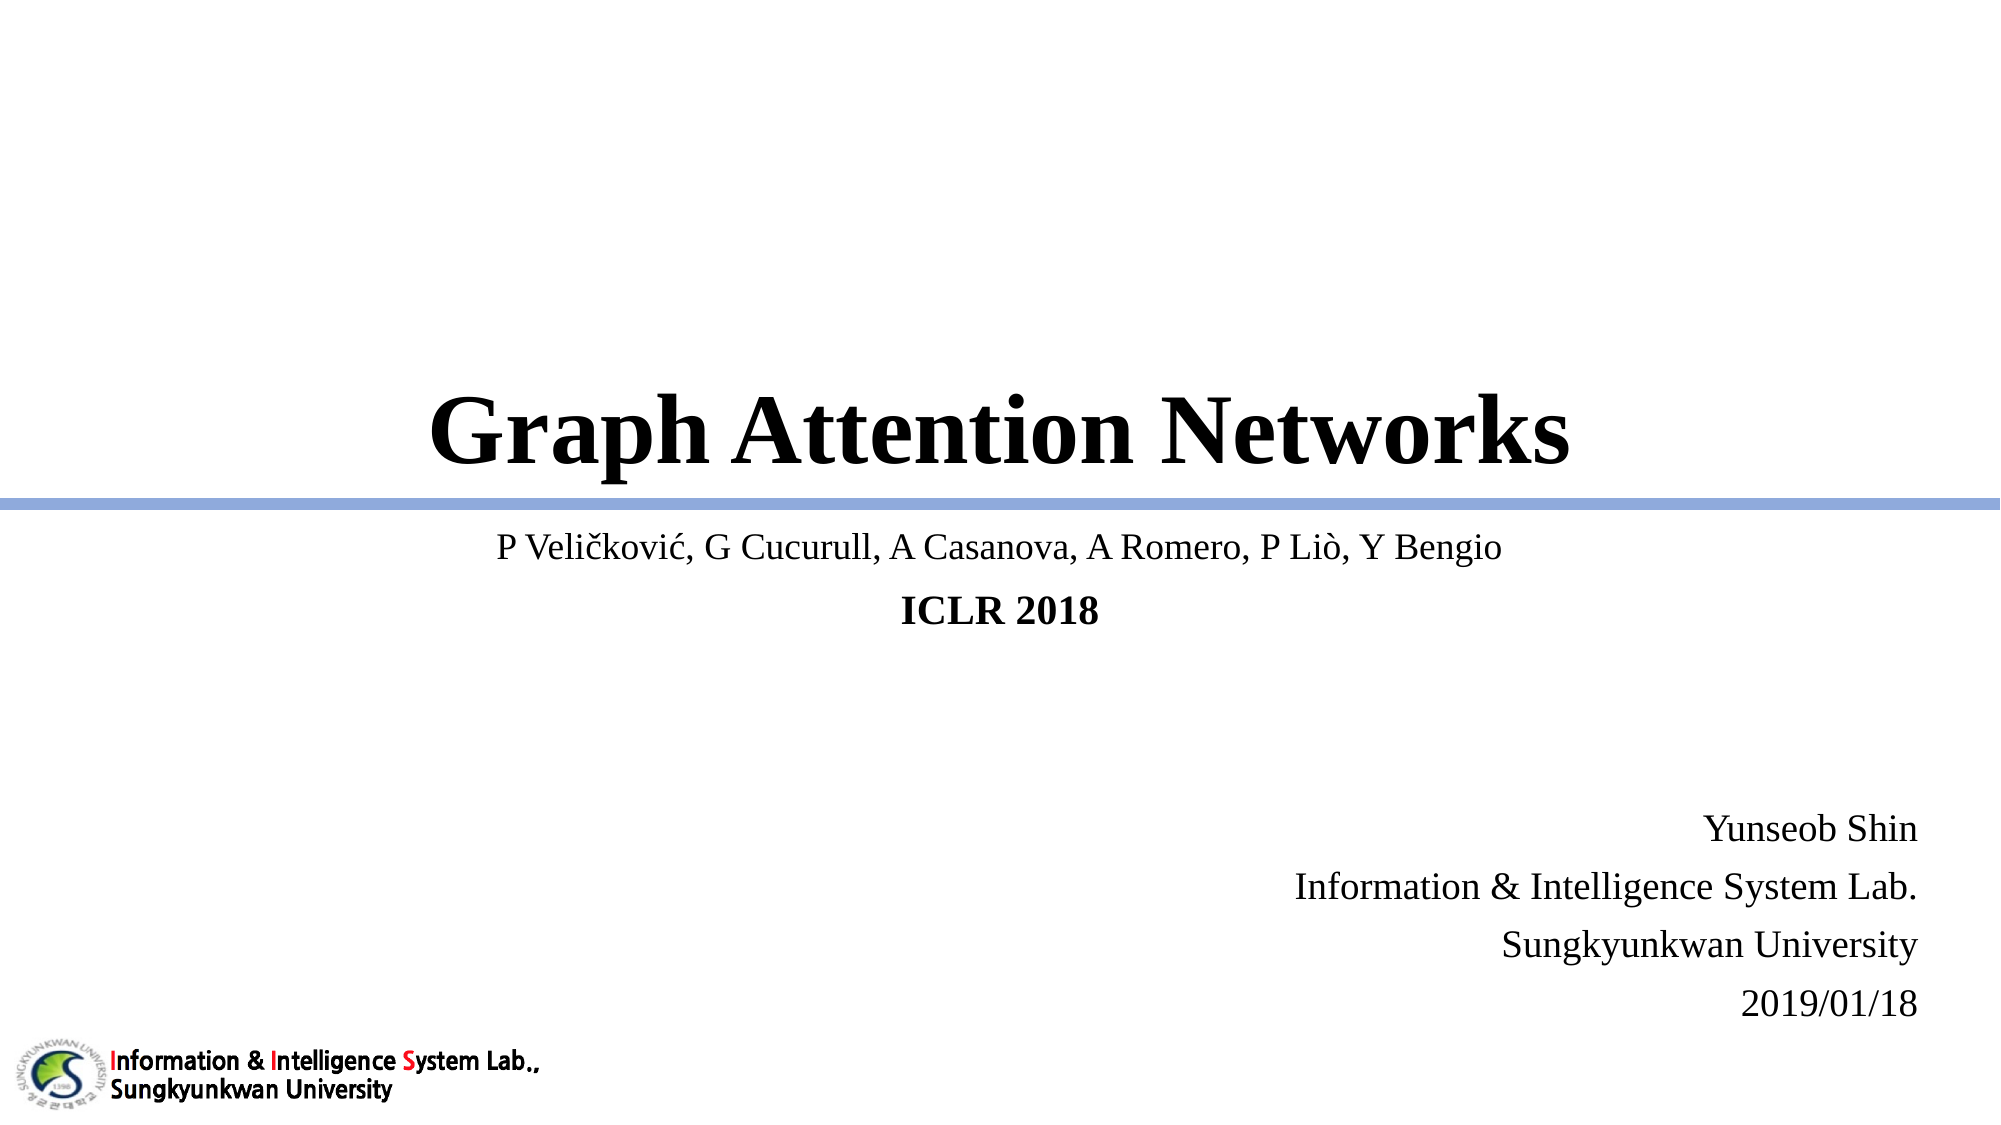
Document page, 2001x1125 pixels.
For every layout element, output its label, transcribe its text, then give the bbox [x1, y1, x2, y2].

subtitle Yunseob Shin Information & Intelligence System Lab. Sungkyunkwan University 2019/01/18 [1104, 799, 1934, 1034]
picture [0, 1026, 556, 1117]
text_box P Veličković, G Cucurull, A Casanova, A Romero, P Liò, Y Bengio ICLR 2018 [235, 515, 1765, 645]
title Graph Attention Networks [125, 299, 1875, 493]
text_box [0, 497, 2000, 511]
